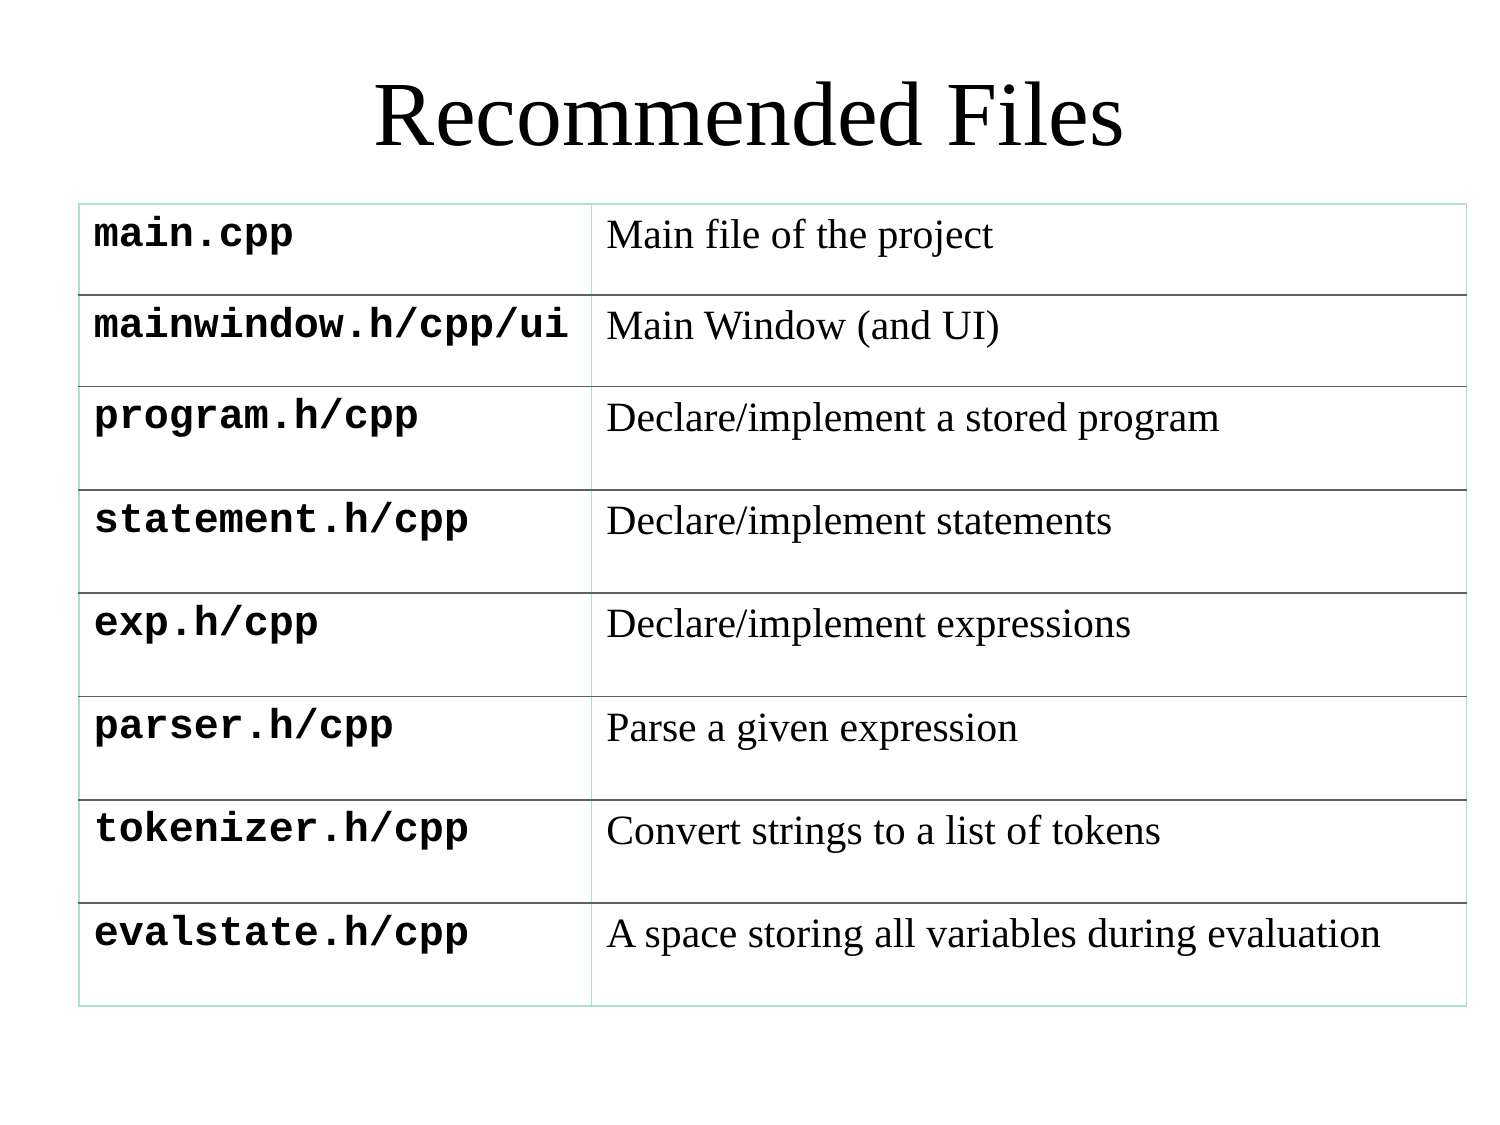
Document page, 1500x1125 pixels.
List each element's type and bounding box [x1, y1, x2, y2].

table_cell [592, 594, 1466, 696]
table_cell [80, 904, 591, 1005]
table_cell [80, 697, 591, 799]
table_cell [592, 296, 1466, 386]
table_cell [80, 594, 591, 696]
table_cell [80, 296, 591, 386]
table_cell [592, 387, 1466, 489]
table_cell [80, 801, 591, 902]
table_cell [592, 491, 1466, 592]
table_header [592, 205, 1466, 294]
table_cell [592, 801, 1466, 902]
table_cell [592, 904, 1466, 1005]
table_cell [80, 387, 591, 489]
table_cell [80, 491, 591, 592]
table_cell [592, 697, 1466, 799]
table_header [80, 205, 591, 294]
title [112, 45, 1388, 173]
